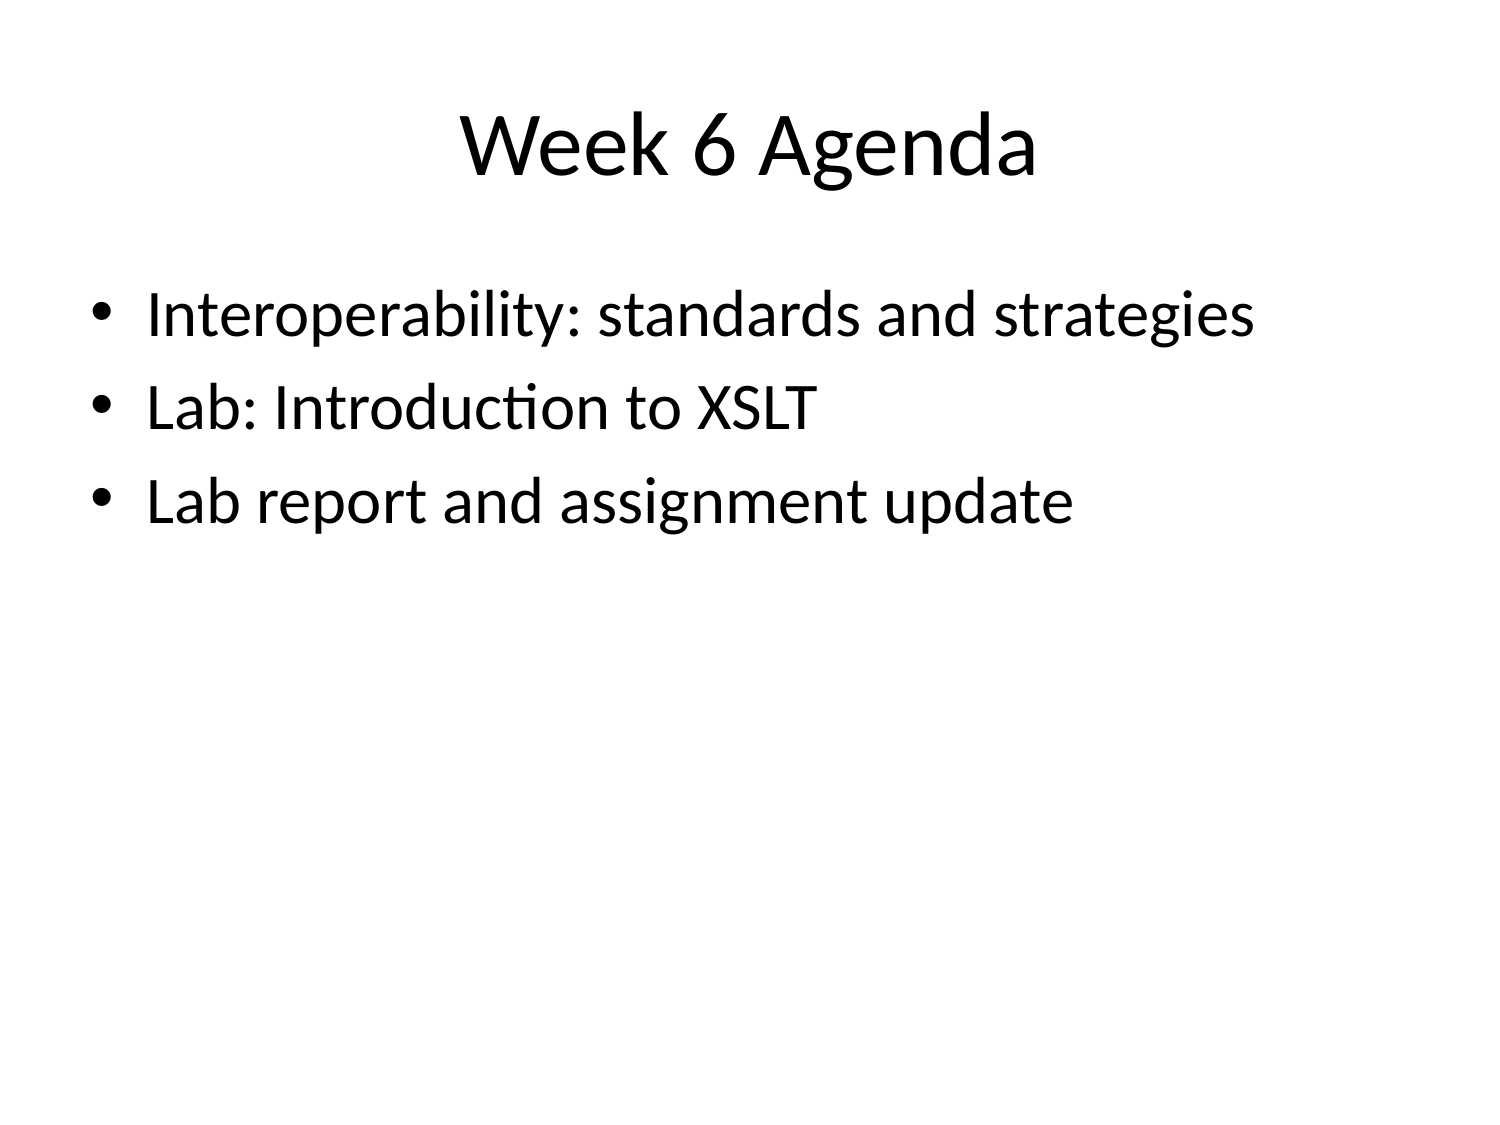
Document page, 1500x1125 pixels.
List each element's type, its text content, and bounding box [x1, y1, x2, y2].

list Interoperability: standards and strategies Lab: Introduction to XSLT Lab report and assignment update [75, 262, 1425, 1005]
title Week 6 Agenda [75, 45, 1425, 233]
